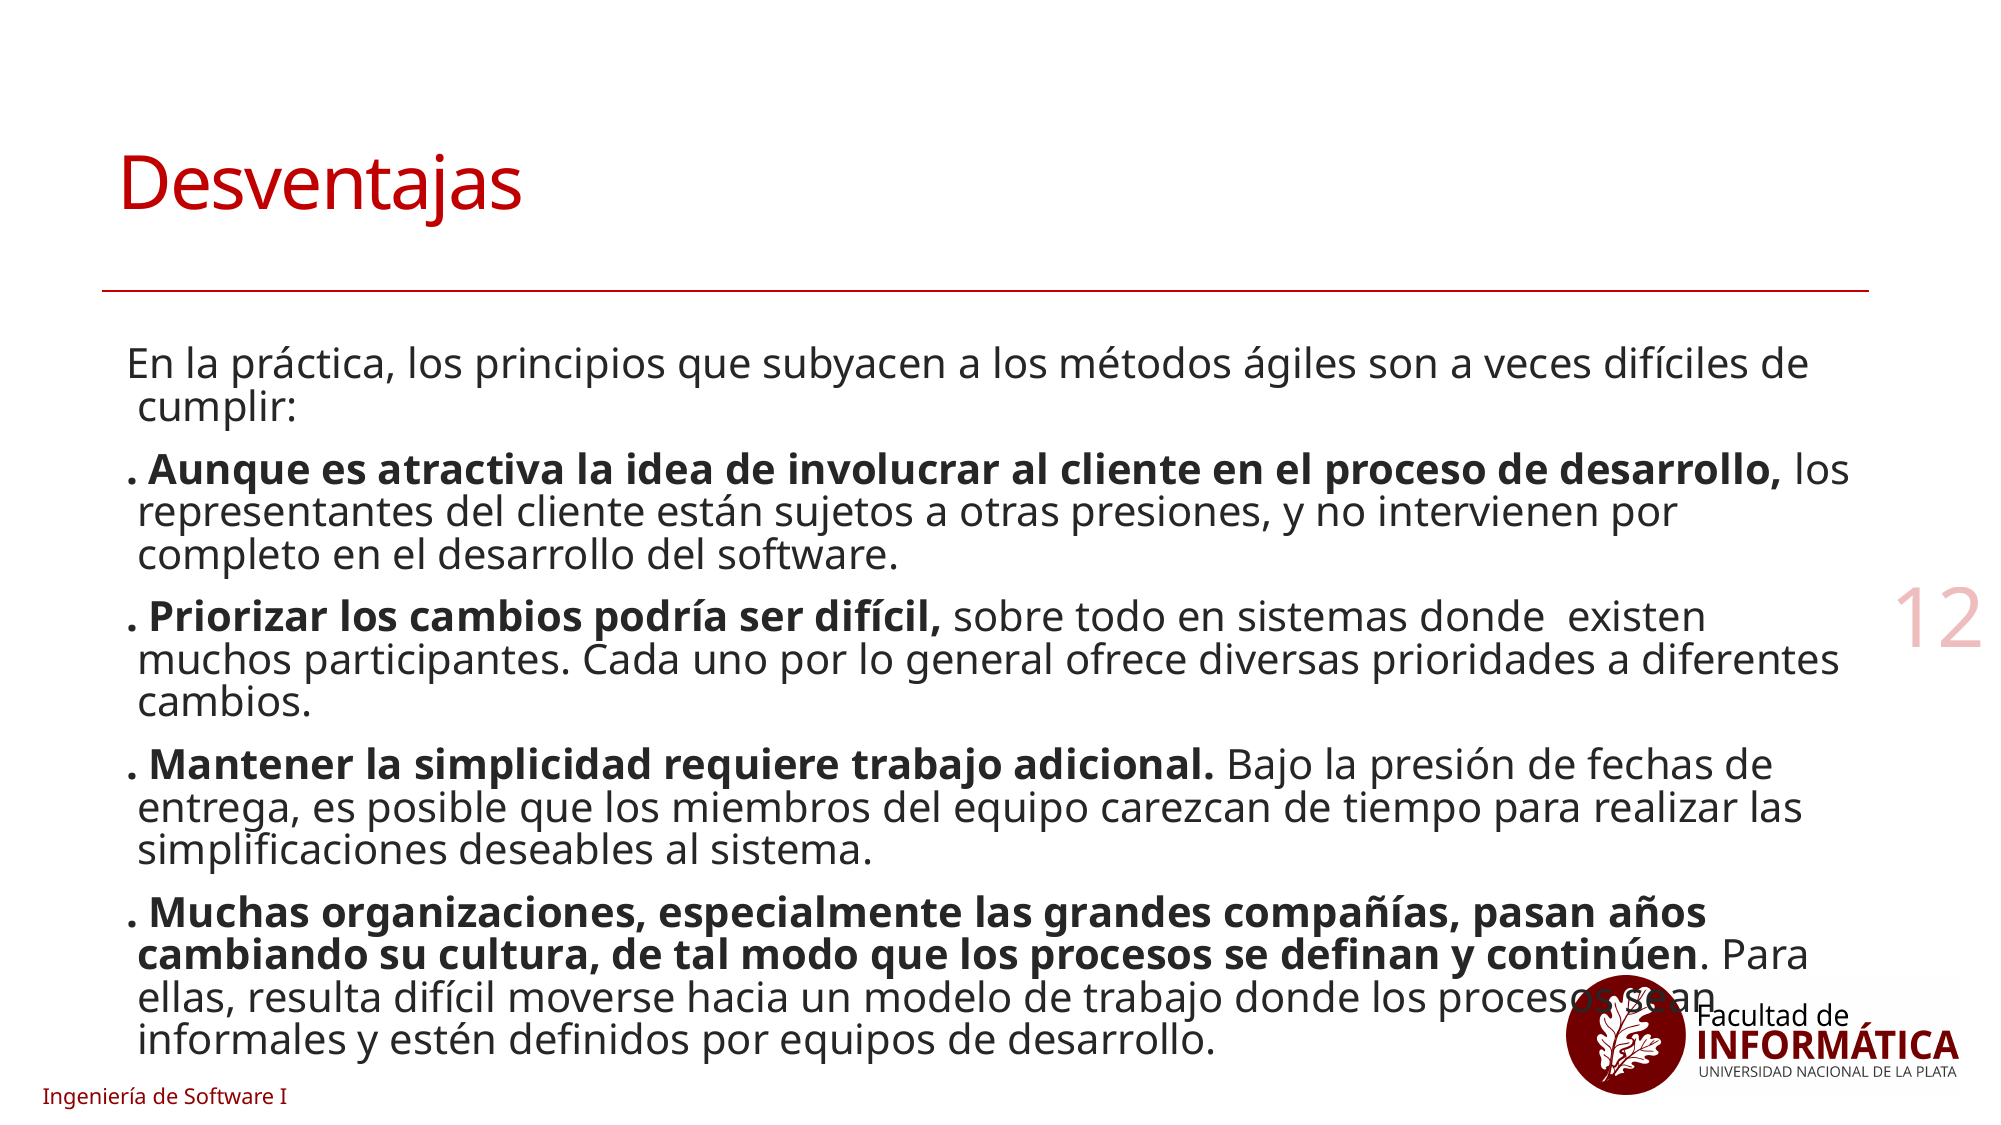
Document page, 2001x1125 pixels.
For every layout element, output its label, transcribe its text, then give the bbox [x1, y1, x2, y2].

slide_number 12 [1520, 456, 2000, 686]
title Desventajas [102, 81, 1875, 291]
footer Ingeniería de Software I [27, 1075, 382, 1111]
picture [1566, 975, 1959, 1095]
list En la práctica, los principios que subyacen a los métodos ágiles son a veces difíciles de cumplir: . Aunque es atractiva la idea de involucrar al cliente en el proceso de desarrollo, los representantes del cliente están sujetos a otras presiones, y no intervienen por completo en el desarrollo del software. . Priorizar los cambios podría ser difícil, sobre todo en sistemas donde existen muchos participantes. Cada uno por lo general ofrece diversas prioridades a diferentes cambios. . Mantener la simplicidad requiere trabajo adicional. Bajo la presión de fechas de entrega, es posible que los miembros del equipo carezcan de tiempo para realizar las simplificaciones deseables al sistema. . Muchas organizaciones, especialmente las grandes compañías, pasan años cambiando su cultura, de tal modo que los procesos se definan y continúen. Para ellas, resulta difícil moverse hacia un modelo de trabajo donde los procesos sean informales y estén definidos por equipos de desarrollo. [111, 337, 1876, 956]
